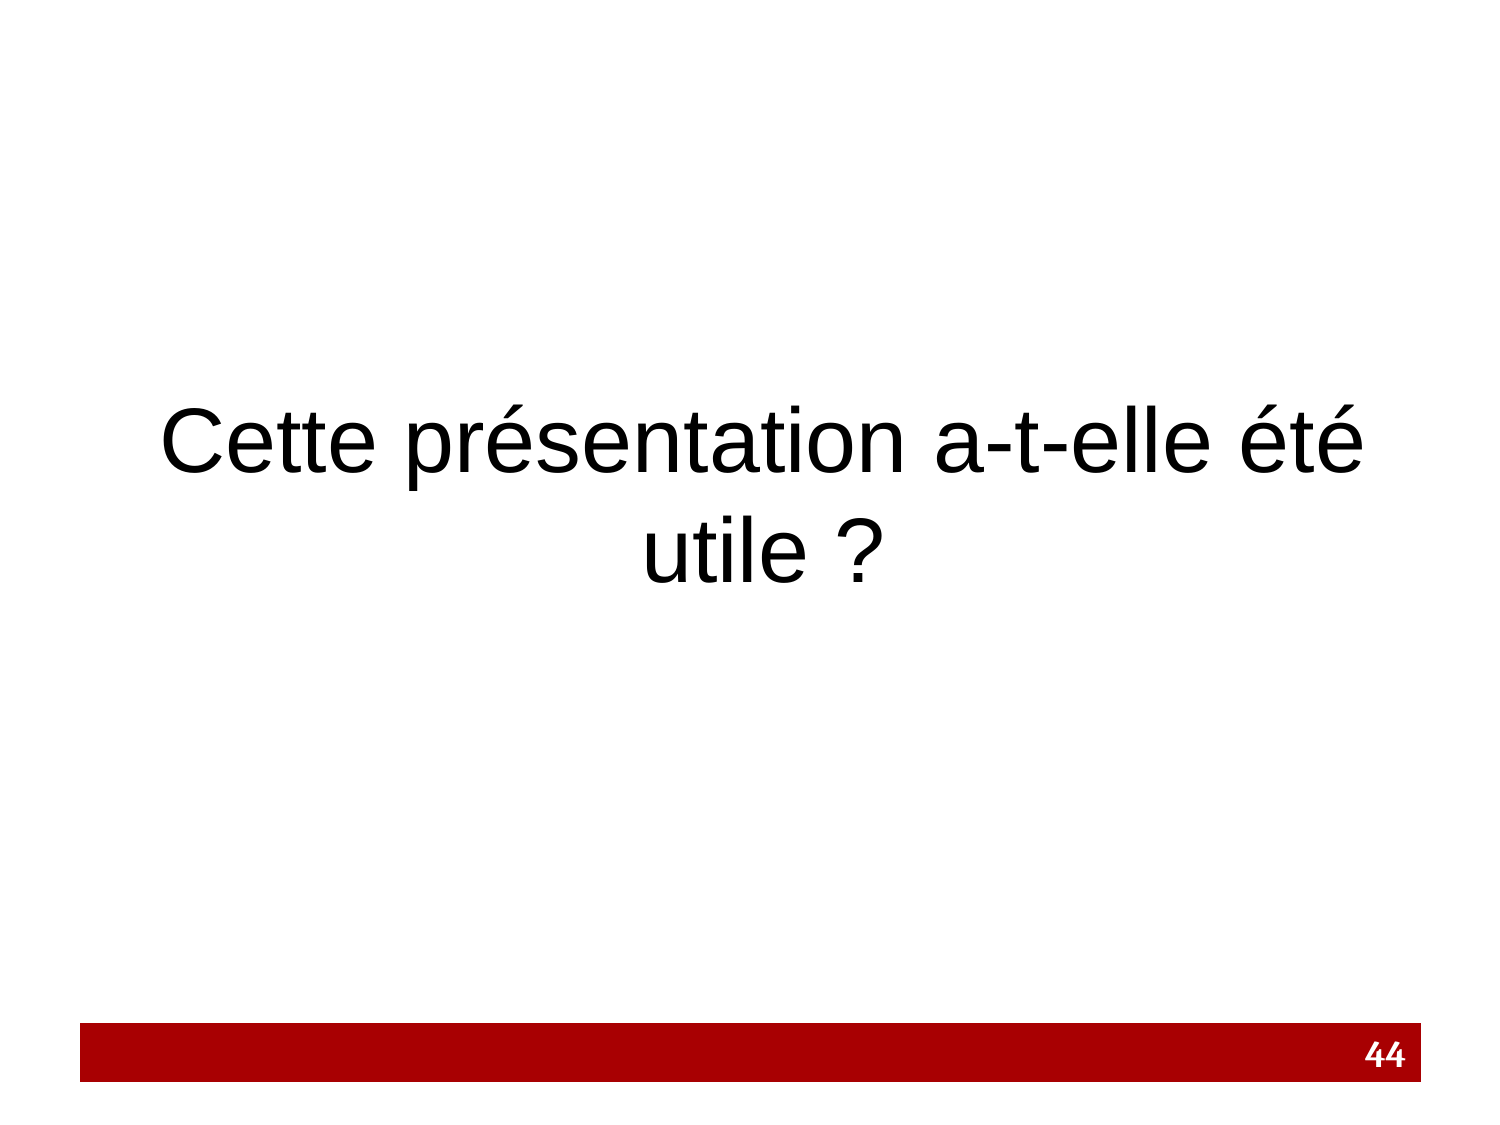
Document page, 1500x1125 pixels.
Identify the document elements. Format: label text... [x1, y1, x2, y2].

title Cette présentation a-t-elle été utile ? [88, 361, 1439, 620]
